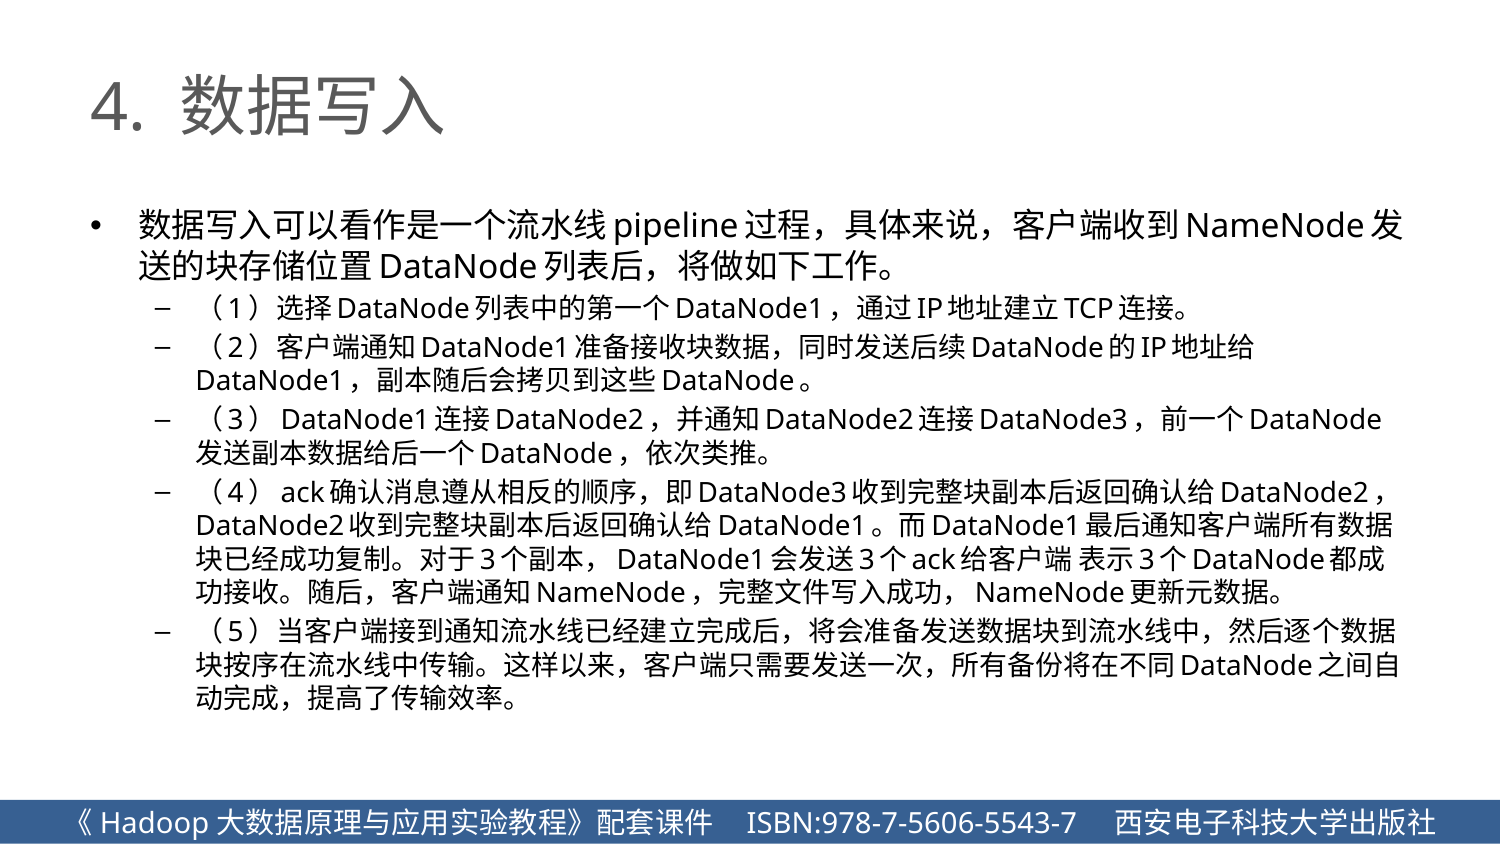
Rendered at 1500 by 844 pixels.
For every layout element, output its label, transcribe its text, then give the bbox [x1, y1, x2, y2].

title 4. 数据写入 [75, 33, 1425, 175]
list 数据写入可以看作是一个流水线pipeline过程，具体来说，客户端收到NameNode发送的块存储位置DataNode列表后，将做如下工作。 （1）选择DataNode列表中的第一个DataNode1，通过IP地址建立TCP连接。 （2）客户端通知DataNode1准备接收块数据，同时发送后续DataNode的IP地址给DataNode1，副本随后会拷贝到这些DataNode。 （3）DataNode1连接DataNode2，并通知DataNode2连接DataNode3，前一个DataNode发送副本数据给后一个DataNode，依次类推。 （4）ack确认消息遵从相反的顺序，即DataNode3收到完整块副本后返回确认给DataNode2，DataNode2收到完整块副本后返回确认给DataNode1。而DataNode1最后通知客户端所有数据块已经成功复制。对于3个副本，DataNode1会发送3个ack给客户端 表示3个DataNode都成功接收。随后，客户端通知NameNode，完整文件写入成功，NameNode更新元数据。 （5）当客户端接到通知流水线已经建立完成后，将会准备发送数据块到流水线中，然后逐个数据块按序在流水线中传输。这样以来，客户端只需要发送一次，所有备份将在不同DataNode之间自动完成，提高了传输效率。 [75, 196, 1425, 754]
